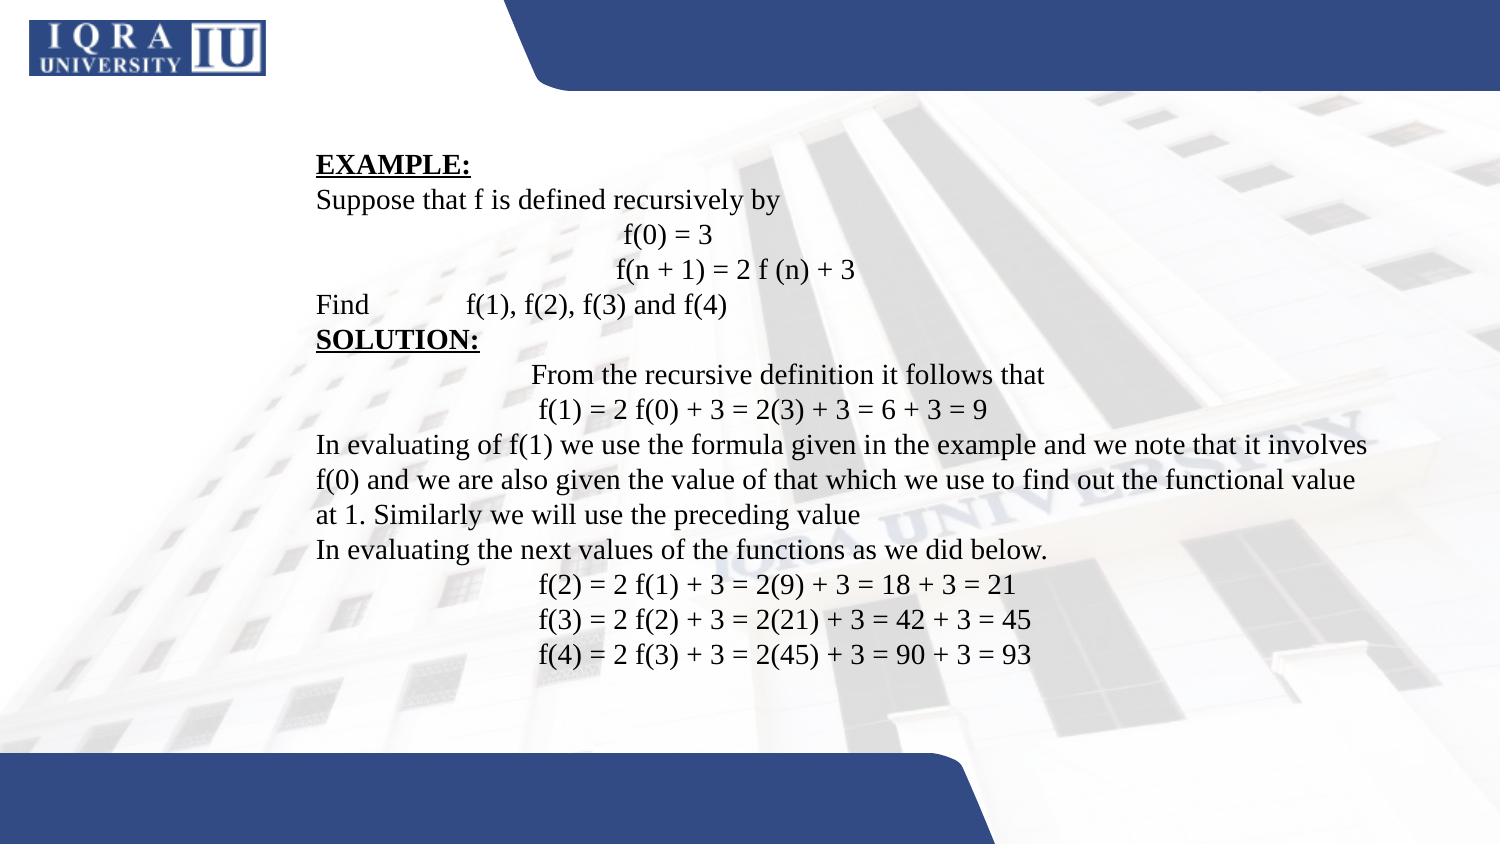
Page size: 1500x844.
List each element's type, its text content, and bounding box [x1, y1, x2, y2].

text_box [29, 20, 266, 76]
text_box EXAMPLE: Suppose that f is defined recursively by f(0) = 3 f(n + 1) = 2 f (n) + 3 Find f(1), f(2), f(3) and f(4) SOLUTION: From the recursive definition it follows that f(1) = 2 f(0) + 3 = 2(3) + 3 = 6 + 3 = 9 In evaluating of f(1) we use the formula given in the example and we note that it involves f(0) and we are also given the value of that which we use to find out the functional value at 1. Similarly we will use the preceding value In evaluating the next values of the functions as we did below. f(2) = 2 f(1) + 3 = 2(9) + 3 = 18 + 3 = 21 f(3) = 2 f(2) + 3 = 2(21) + 3 = 42 + 3 = 45 f(4) = 2 f(3) + 3 = 2(45) + 3 = 90 + 3 = 93 [301, 138, 1385, 678]
